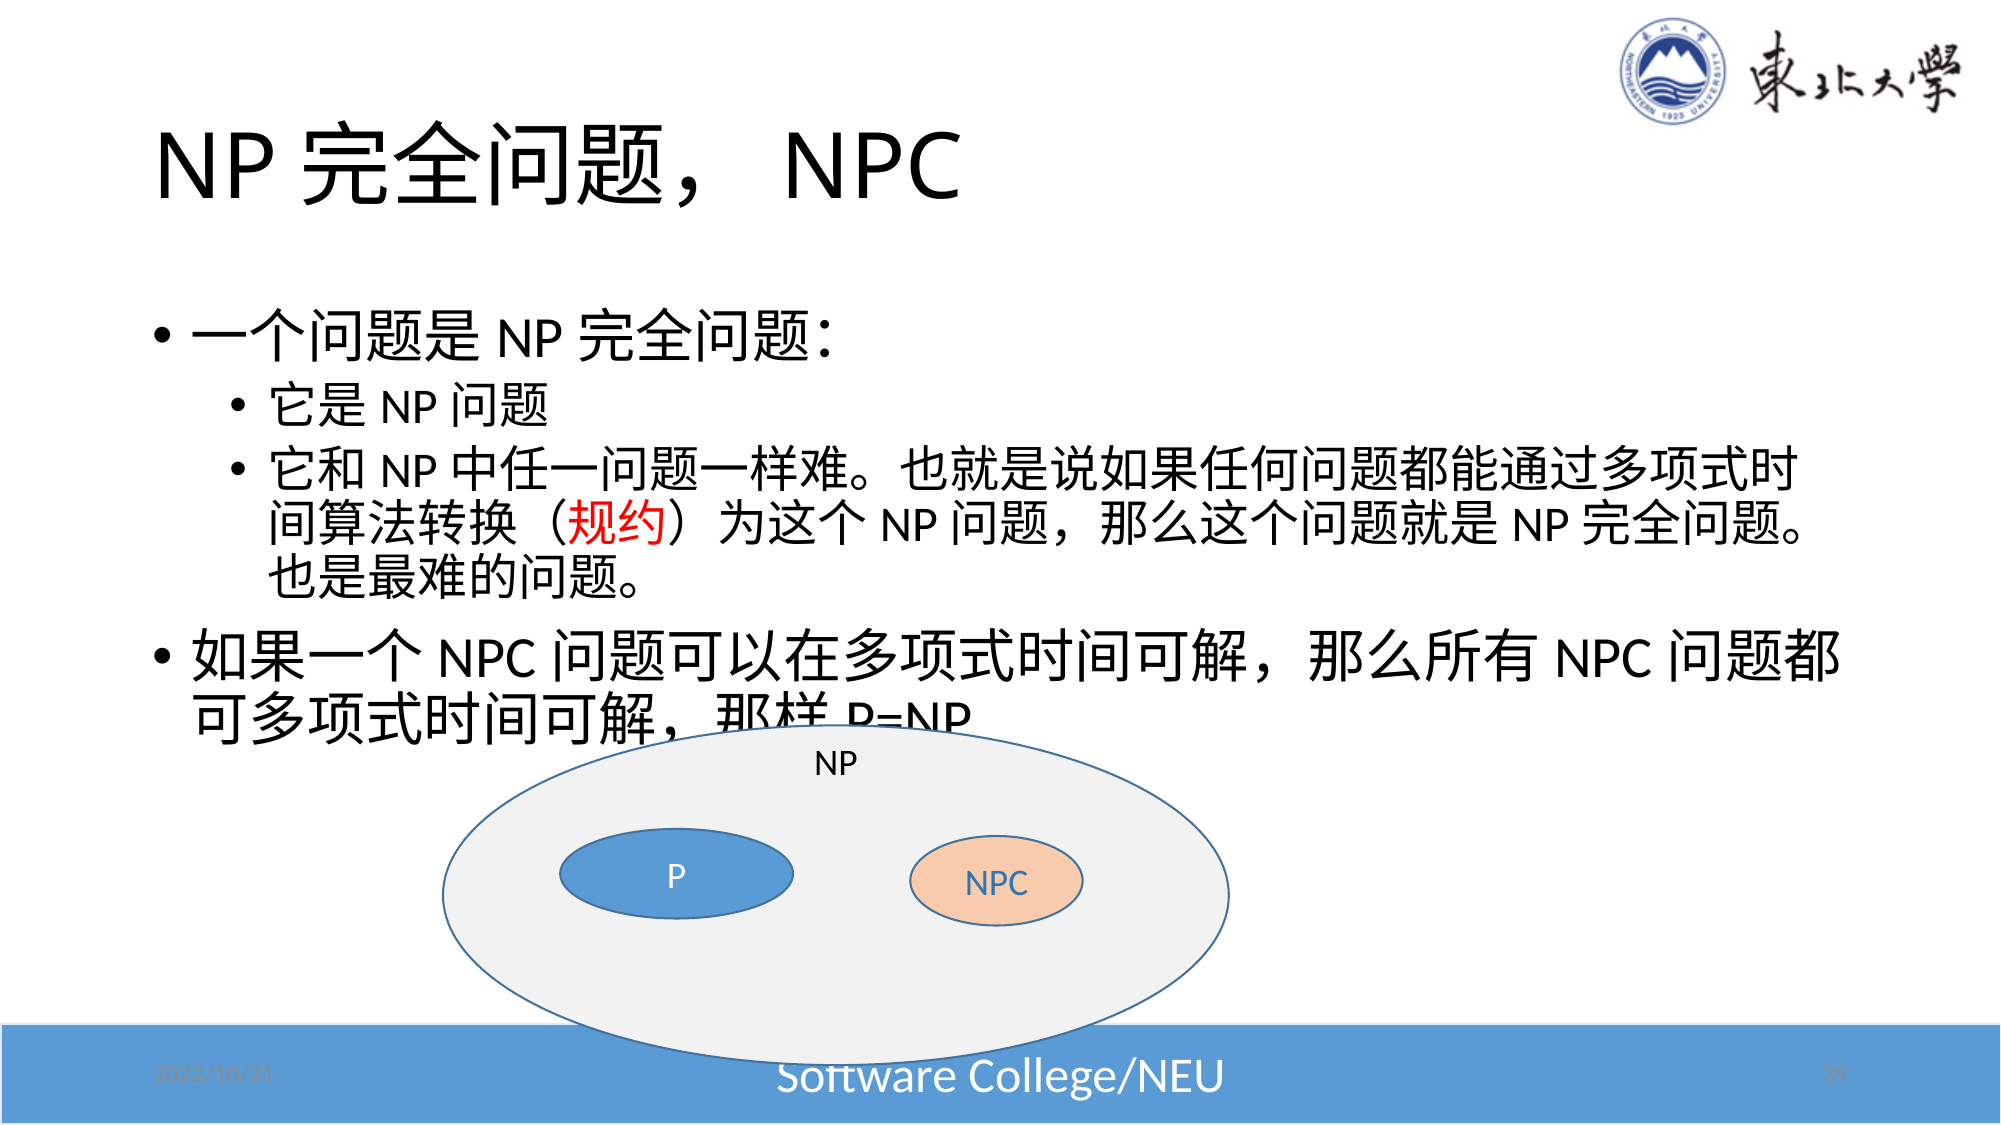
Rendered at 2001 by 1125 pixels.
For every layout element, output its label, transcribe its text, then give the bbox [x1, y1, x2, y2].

text_box P [559, 827, 795, 920]
title NP完全问题，NPC [137, 59, 1863, 278]
text_box NPC [909, 834, 1084, 927]
picture [1605, 4, 1987, 135]
list 一个问题是NP完全问题： 它是NP问题 它和NP中任一问题一样难。也就是说如果任何问题都能通过多项式时间算法转换（规约）为这个NP问题，那么这个问题就是NP完全问题。也是最难的问题。 如果一个NPC问题可以在多项式时间可解，那么所有NPC问题都可多项式时间可解，那样P=NP [137, 299, 1863, 1014]
text_box NP [441, 724, 1230, 1067]
